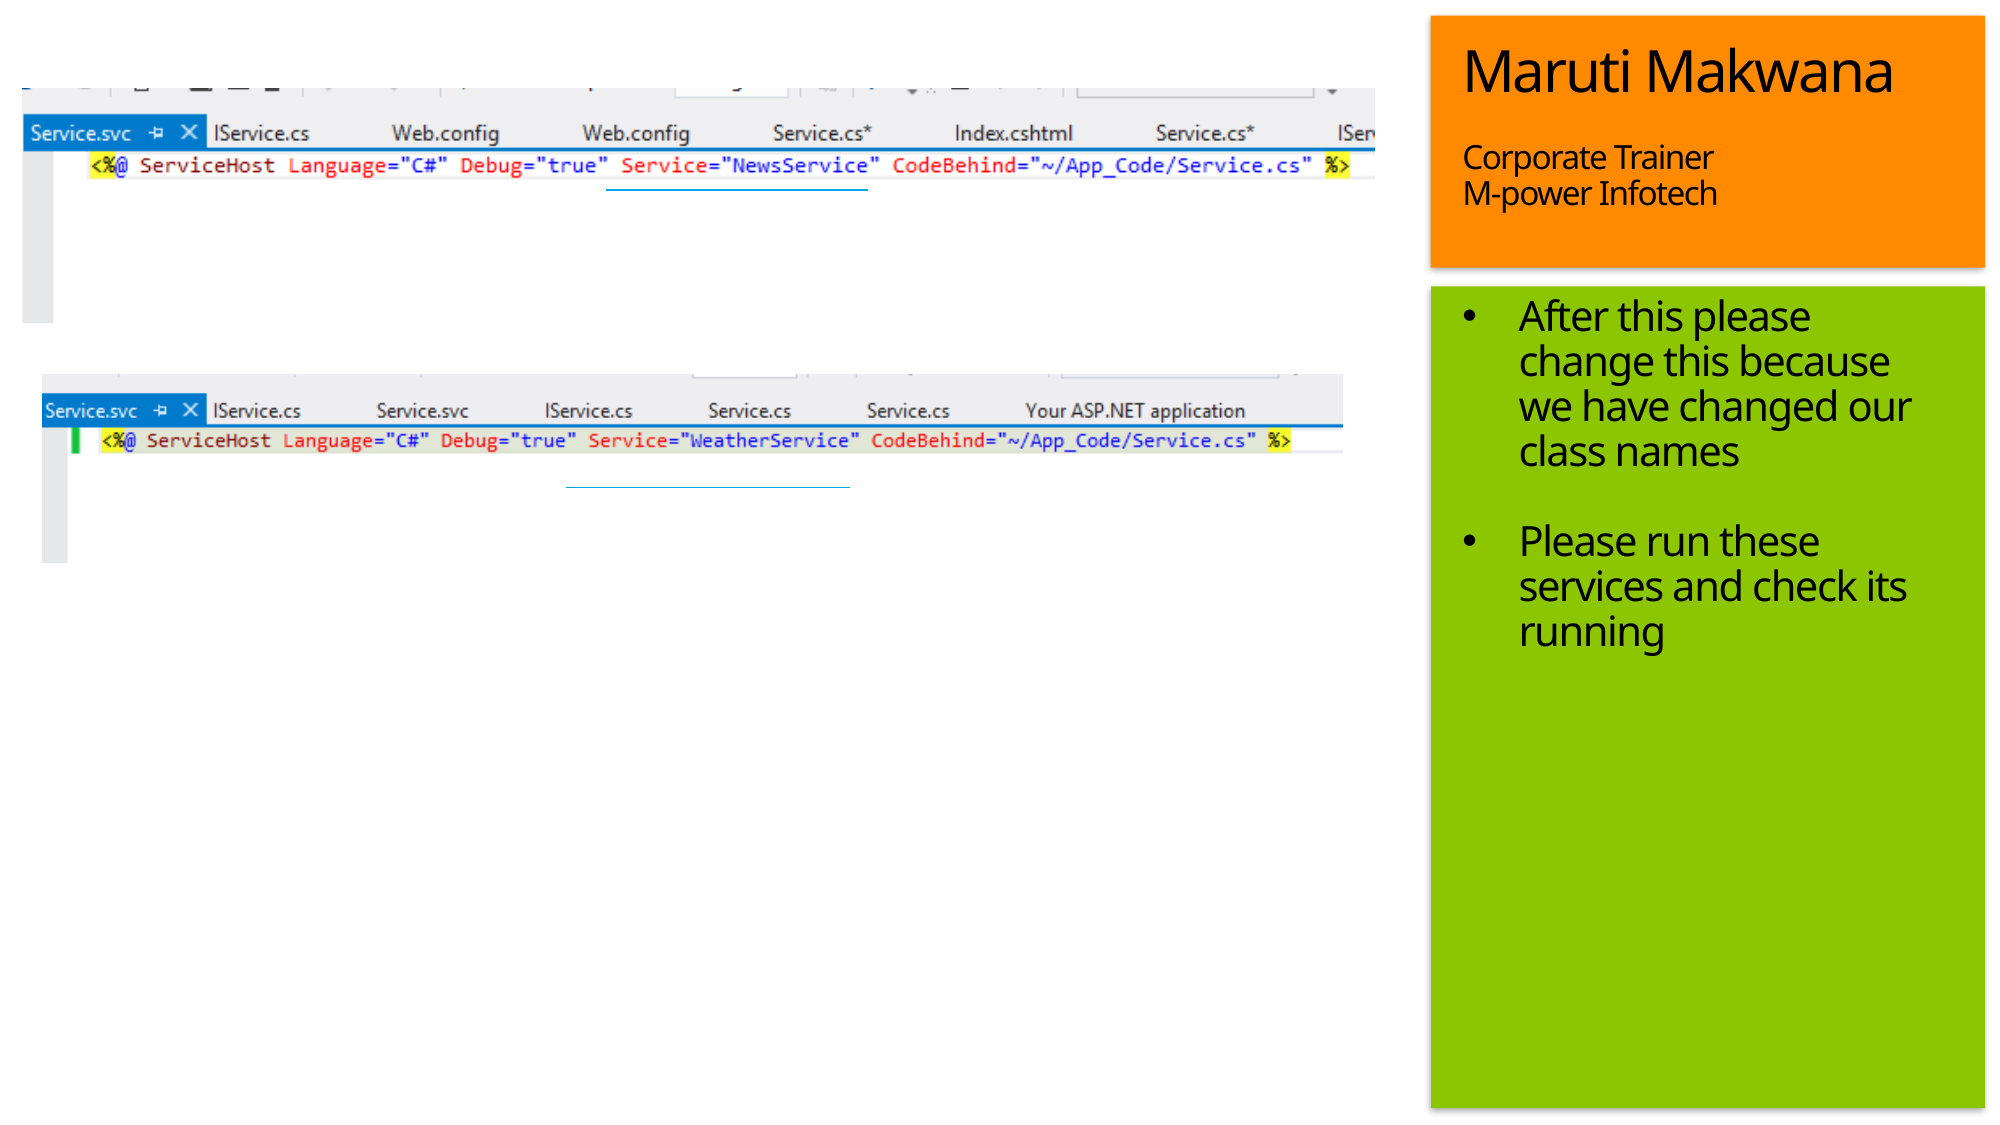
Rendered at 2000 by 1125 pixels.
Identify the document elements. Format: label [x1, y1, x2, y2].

text_box [0, 0, 2000, 1125]
picture [22, 87, 1375, 323]
picture [42, 374, 1343, 563]
